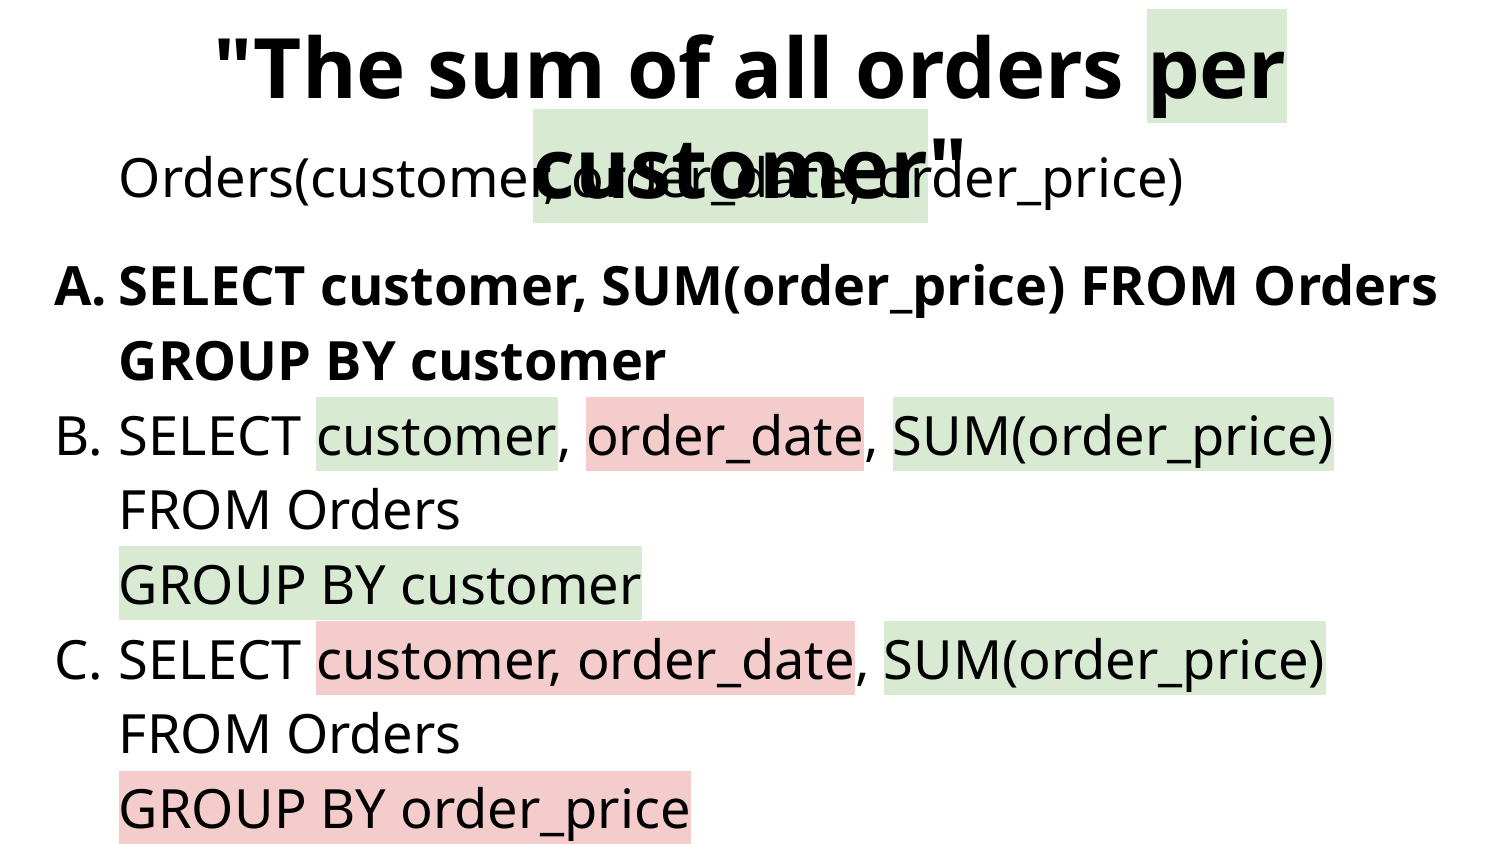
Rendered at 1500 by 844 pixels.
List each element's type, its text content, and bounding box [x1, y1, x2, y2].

list Orders(customer, order_date, order_price) SELECT customer, SUM(order_price) FROM Orders GROUP BY customer SELECT customer, order_date, SUM(order_price) FROM Orders GROUP BY customer SELECT customer, order_date, SUM(order_price) FROM Orders GROUP BY order_price SELECT customer, order_date, SUM(order_price) FROM Orders GROUP BY order_date [28, 118, 1500, 844]
title "The sum of all orders per customer" [0, 0, 1500, 119]
